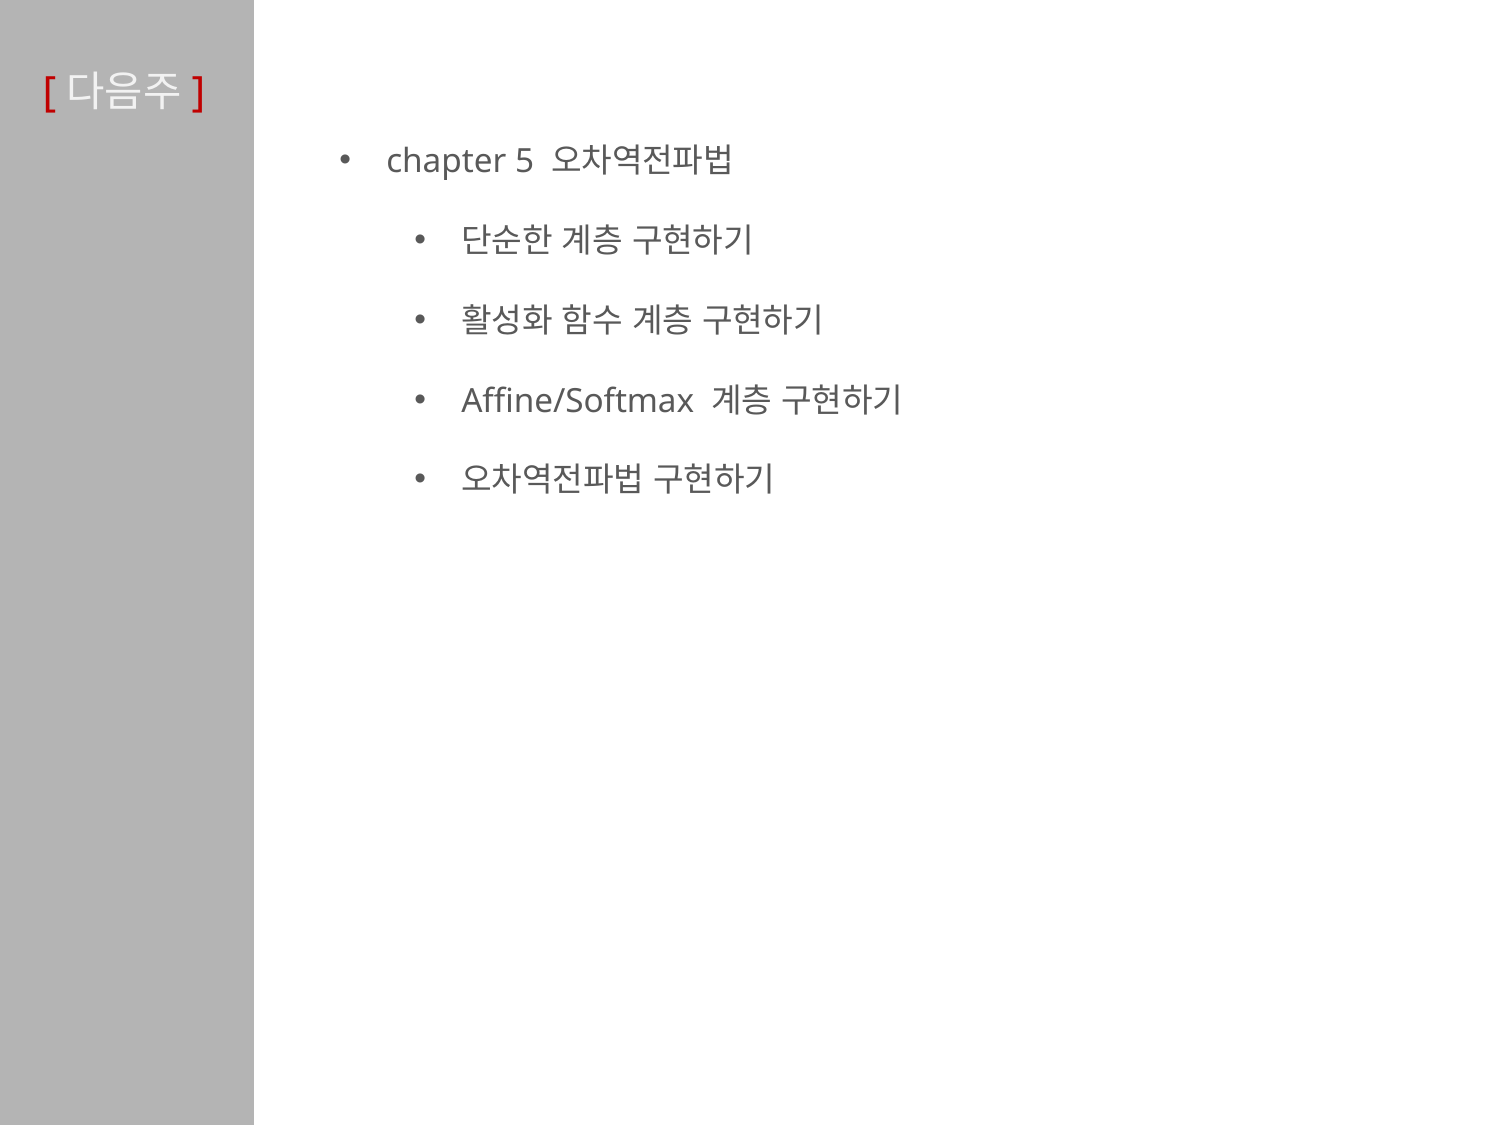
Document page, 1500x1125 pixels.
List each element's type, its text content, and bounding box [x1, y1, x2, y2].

title [다음주] [17, 48, 231, 132]
text_box chapter 5 오차역전파법 단순한 계층 구현하기 활성화 함수 계층 구현하기 Affine/Softmax 계층 구현하기 오차역전파법 구현하기 [324, 91, 1435, 506]
text_box [0, 0, 256, 1125]
